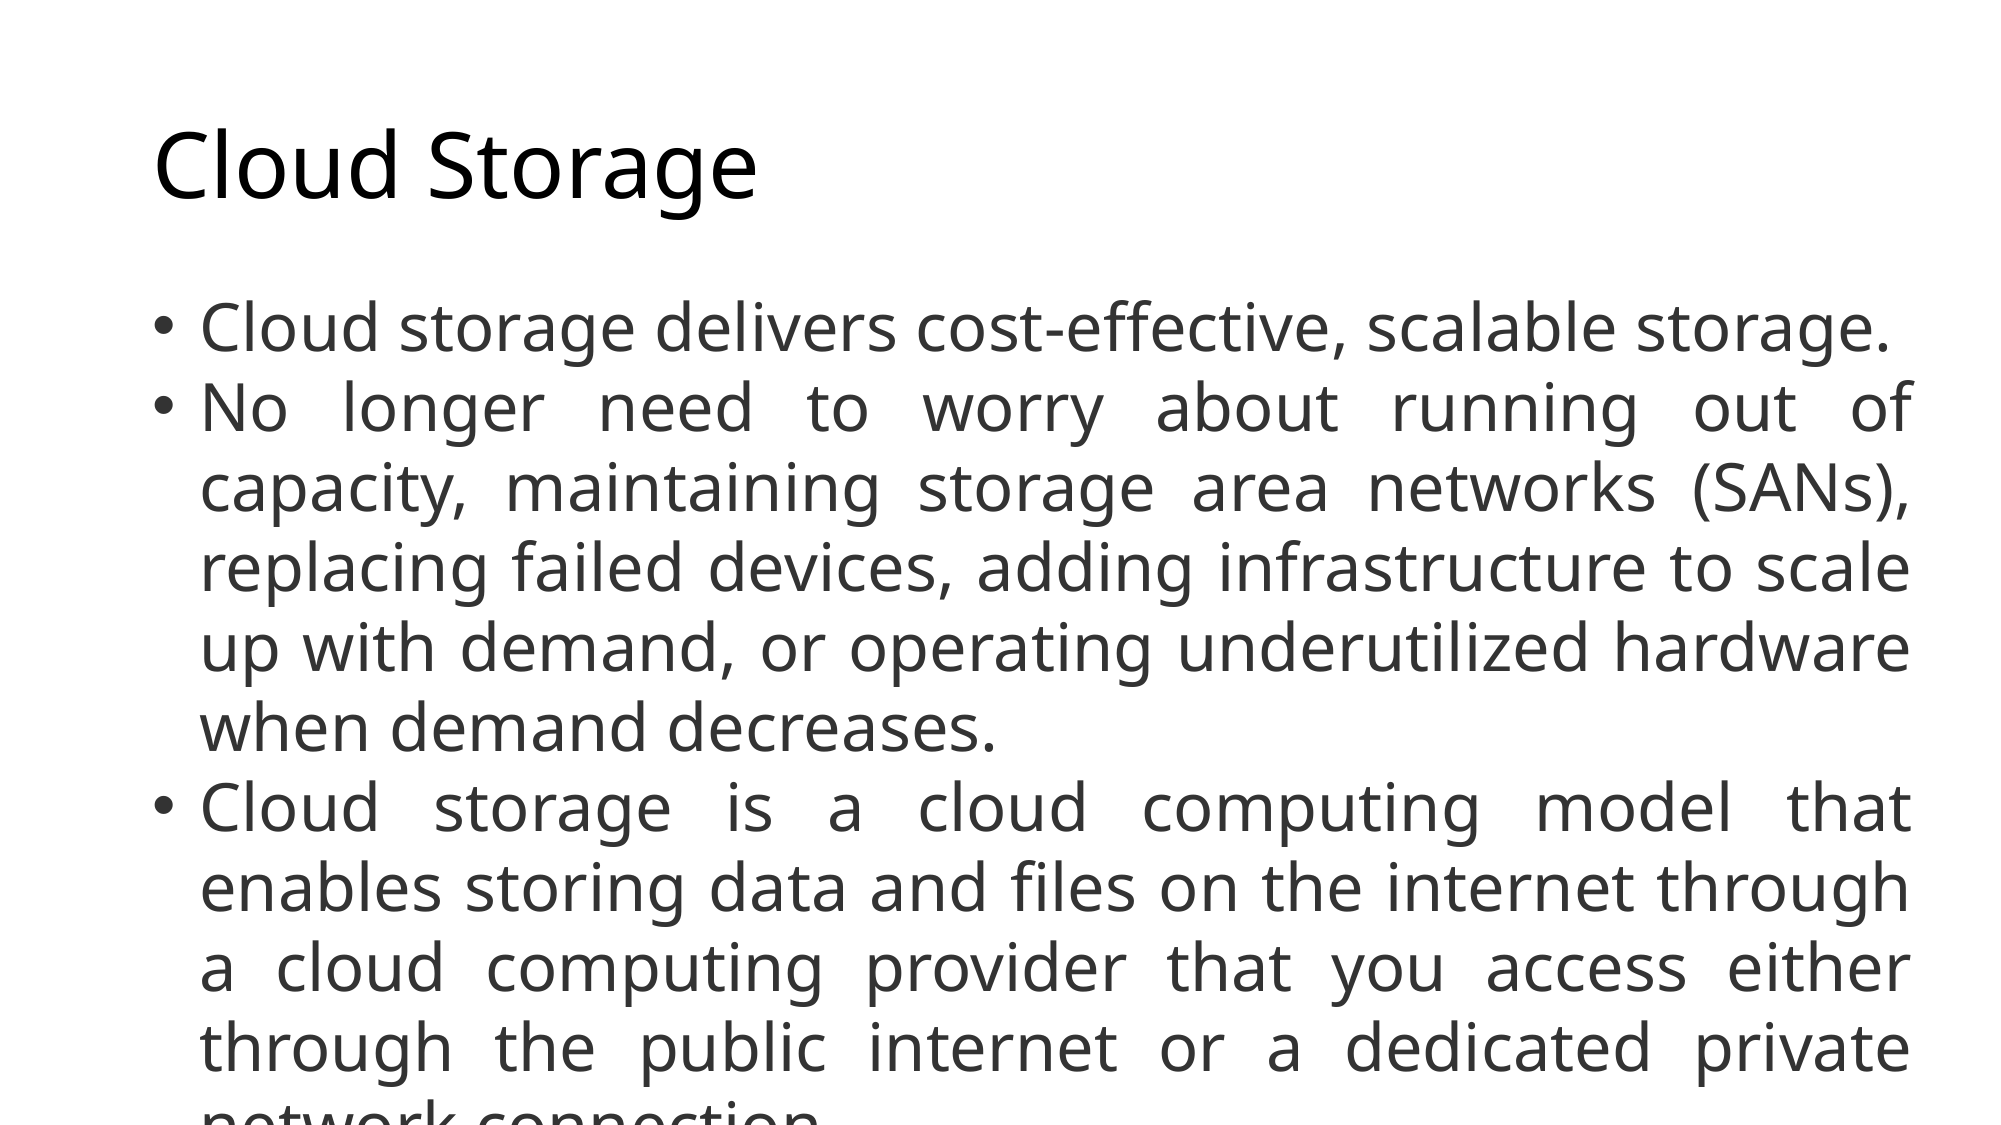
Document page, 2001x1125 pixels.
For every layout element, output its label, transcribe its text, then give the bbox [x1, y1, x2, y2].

text_box Cloud storage delivers cost-effective, scalable storage. No longer need to worry about running out of capacity, maintaining storage area networks (SANs), replacing failed devices, adding infrastructure to scale up with demand, or operating underutilized hardware when demand decreases. Cloud storage is a cloud computing model that enables storing data and files on the internet through a cloud computing provider that you access either through the public internet or a dedicated private network connection. [137, 277, 1930, 1125]
title Cloud Storage [137, 59, 1863, 277]
